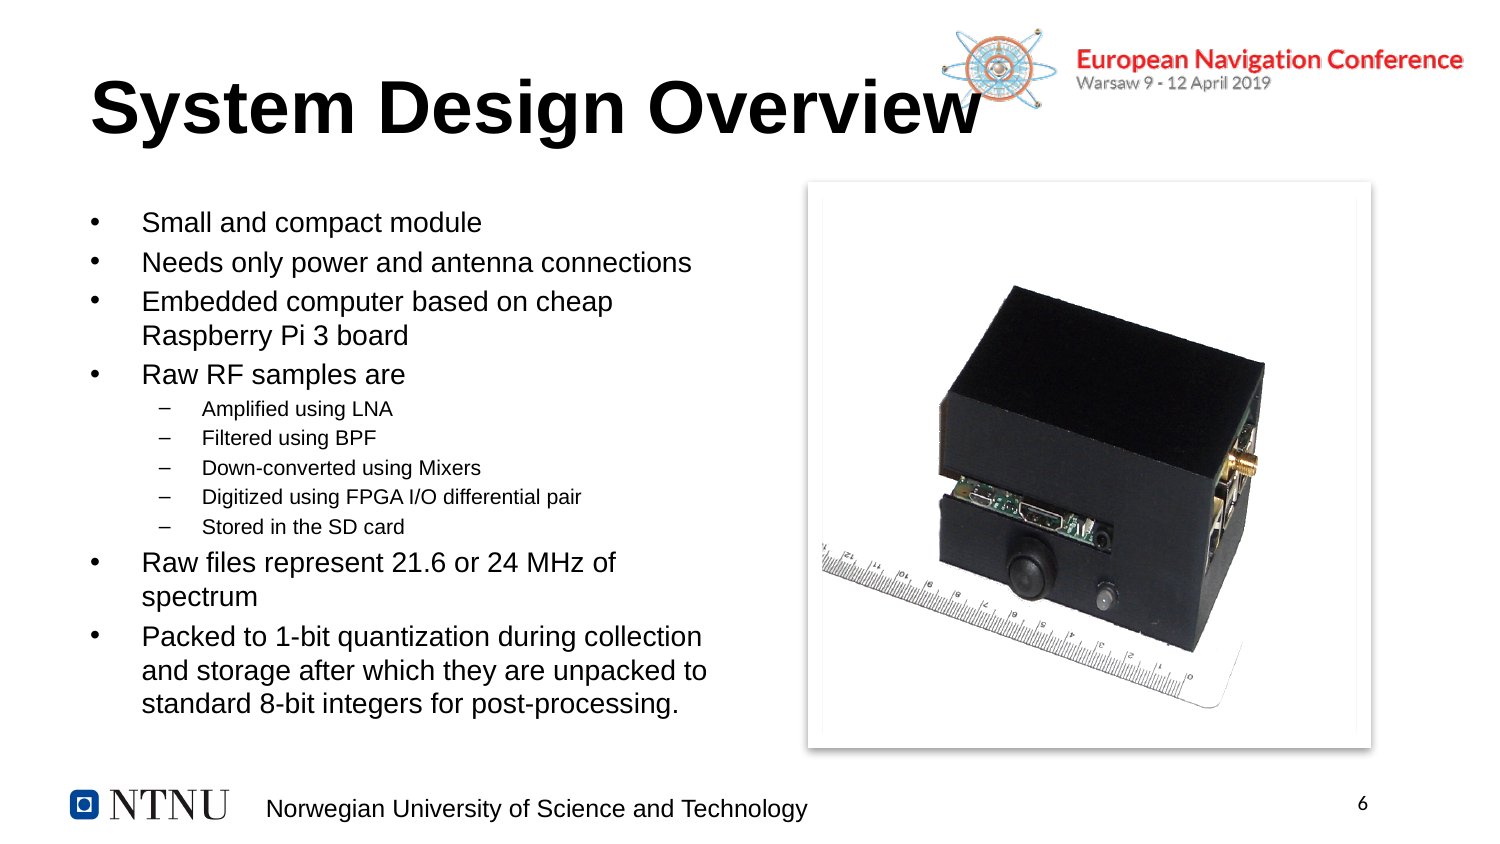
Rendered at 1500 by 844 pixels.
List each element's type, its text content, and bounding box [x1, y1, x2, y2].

picture [908, 1, 1500, 140]
list Small and compact module Needs only power and antenna connections Embedded computer based on cheap Raspberry Pi 3 board Raw RF samples are Amplified using LNA Filtered using BPF Down-converted using Mixers Digitized using FPGA I/O differential pair Stored in the SD card Raw files represent 21.6 or 24 MHz of spectrum Packed to 1-bit quantization during collection and storage after which they are unpacked to standard 8-bit integers for post-processing. [75, 196, 738, 754]
slide_number 6 [1342, 782, 1425, 827]
picture [822, 196, 1357, 734]
picture [69, 789, 230, 820]
title System Design Overview [75, 33, 1425, 175]
